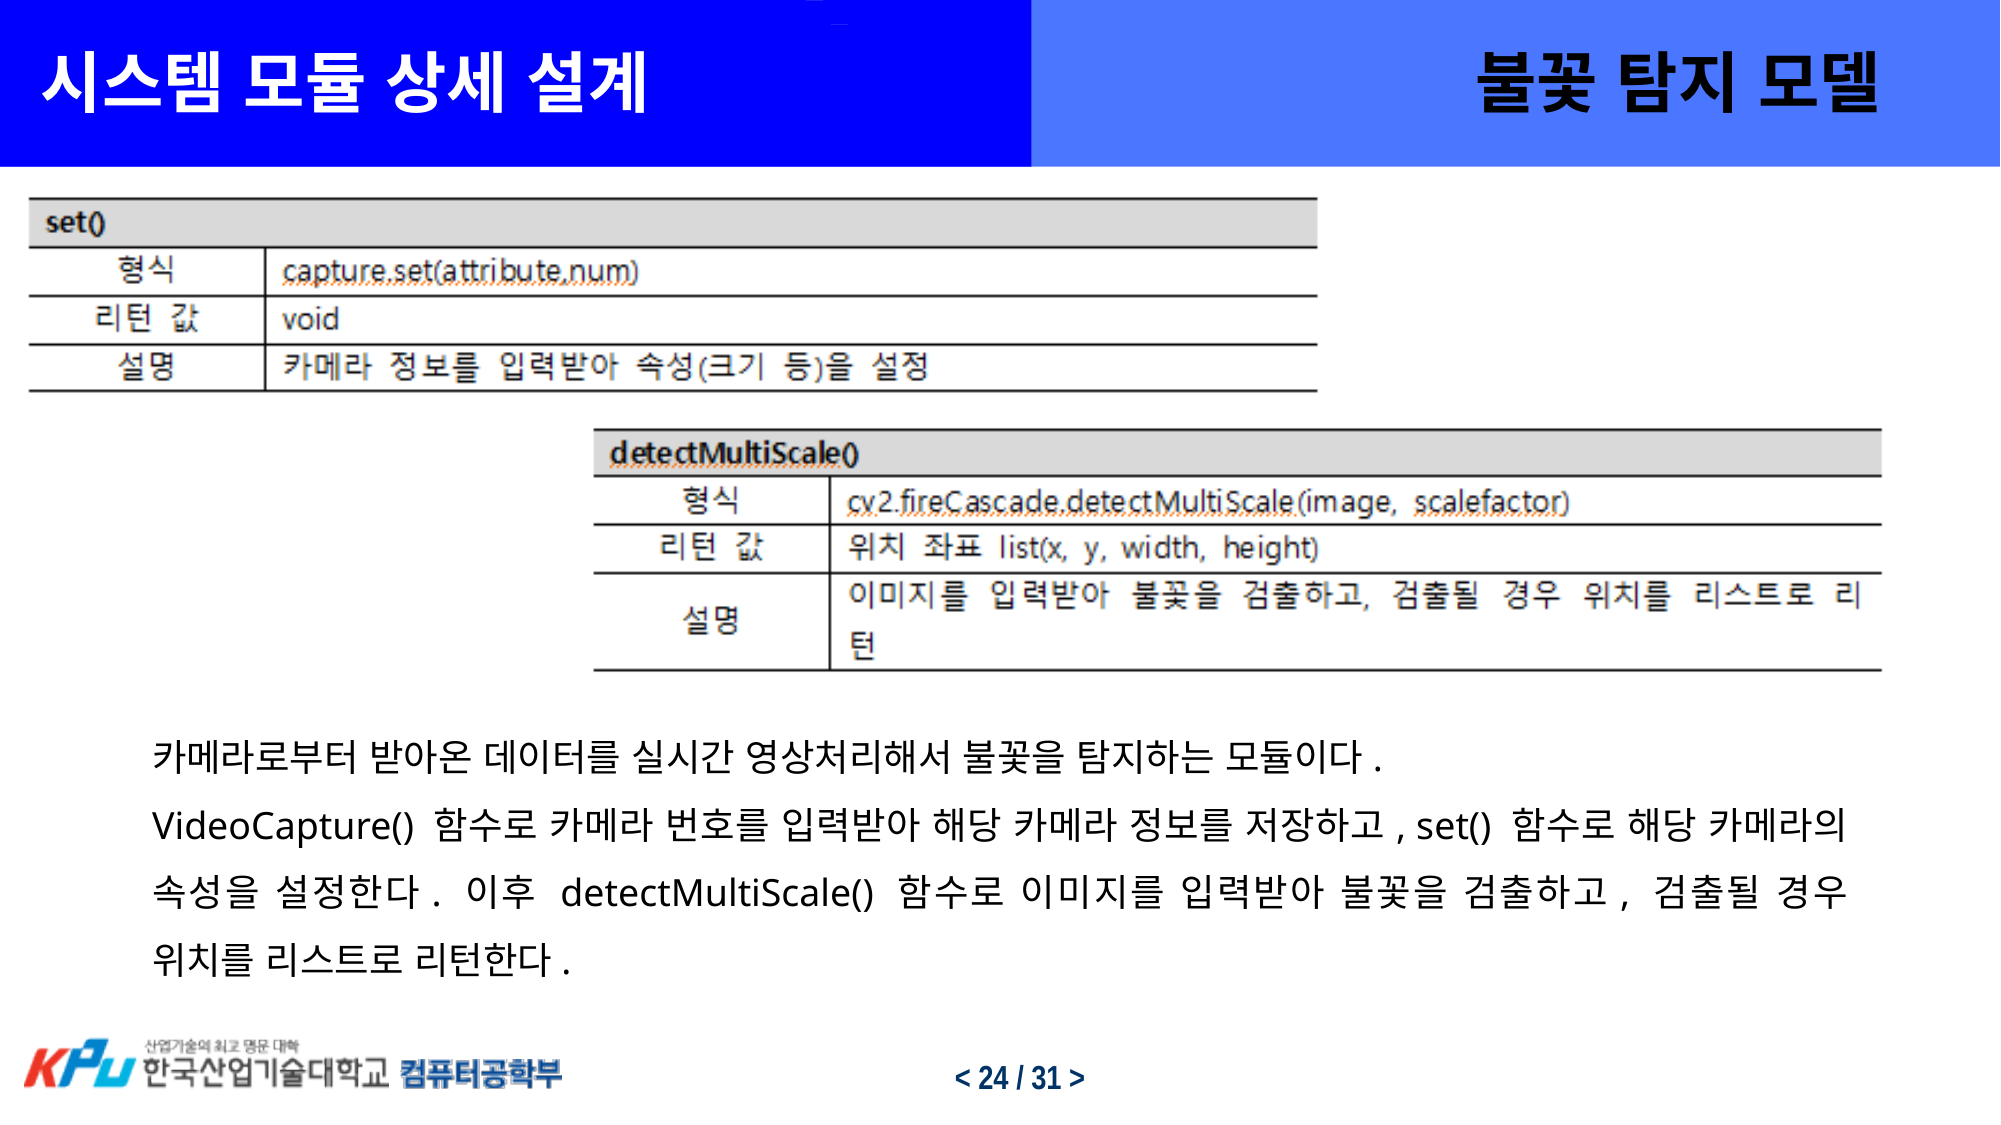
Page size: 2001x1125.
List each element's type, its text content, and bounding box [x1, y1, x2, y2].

text_box 카메라로부터 받아온 데이터를 실시간 영상처리해서 불꽃을 탐지하는 모듈이다. VideoCapture() 함수로 카메라 번호를 입력받아 해당 카메라 정보를 저장하고, set() 함수로 해당 카메라의 속성을 설정한다. 이후 detectMultiScale() 함수로 이미지를 입력받아 불꽃을 검출하고, 검출될 경우 위치를 리스트로 리턴한다. [137, 704, 1863, 990]
picture [25, 189, 1325, 395]
picture [400, 1059, 562, 1091]
picture [24, 1027, 389, 1100]
text_box 시스템 모듈 상세 설계 [25, 33, 1000, 129]
text_box 불꽃 탐지 모델 [1383, 33, 1974, 129]
picture [592, 420, 1887, 679]
